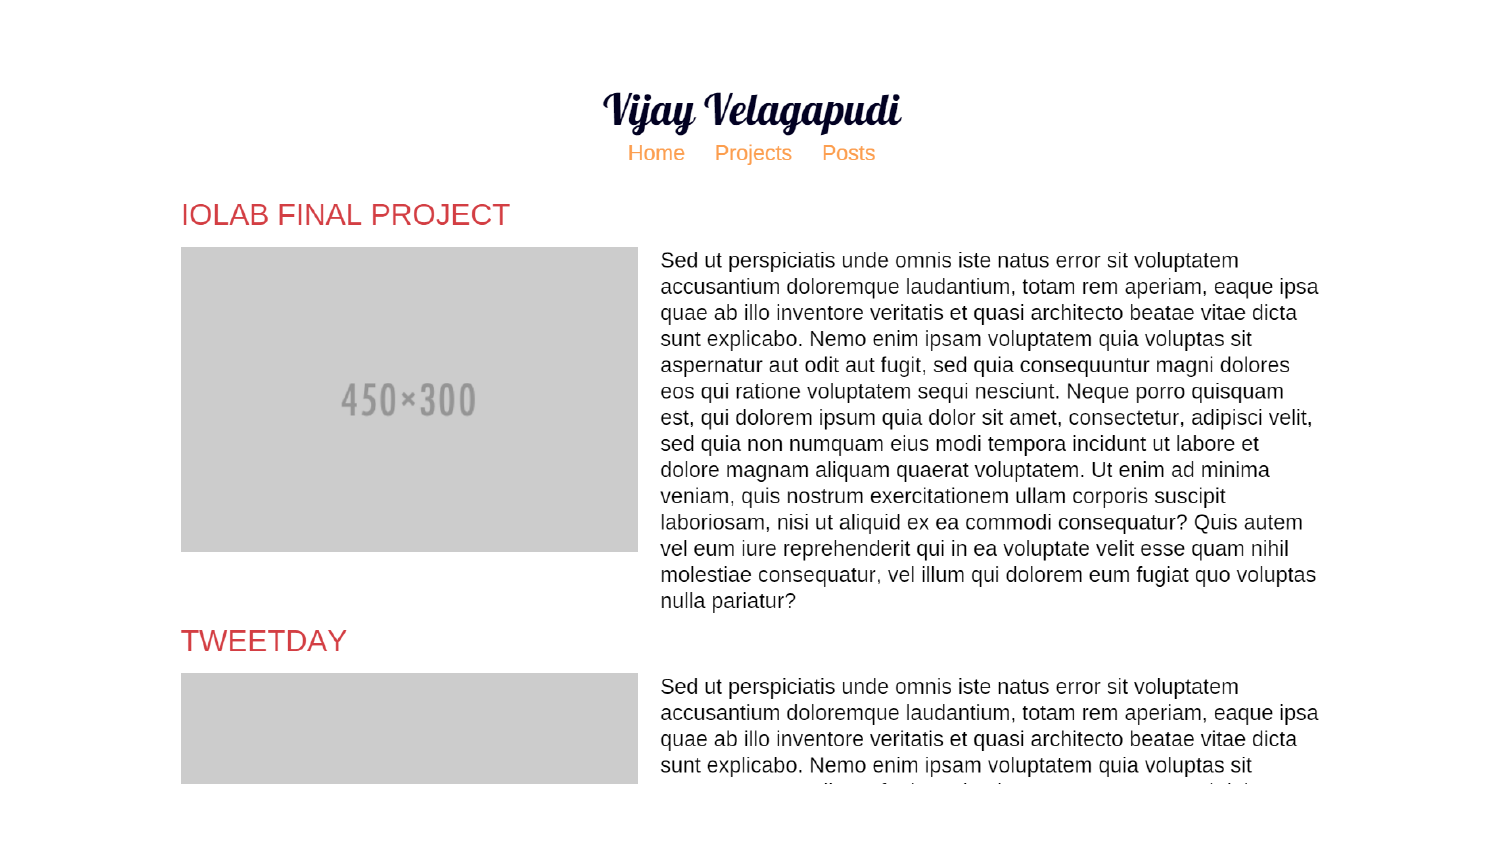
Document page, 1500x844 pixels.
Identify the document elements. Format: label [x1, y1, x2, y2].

picture [0, 52, 1500, 785]
